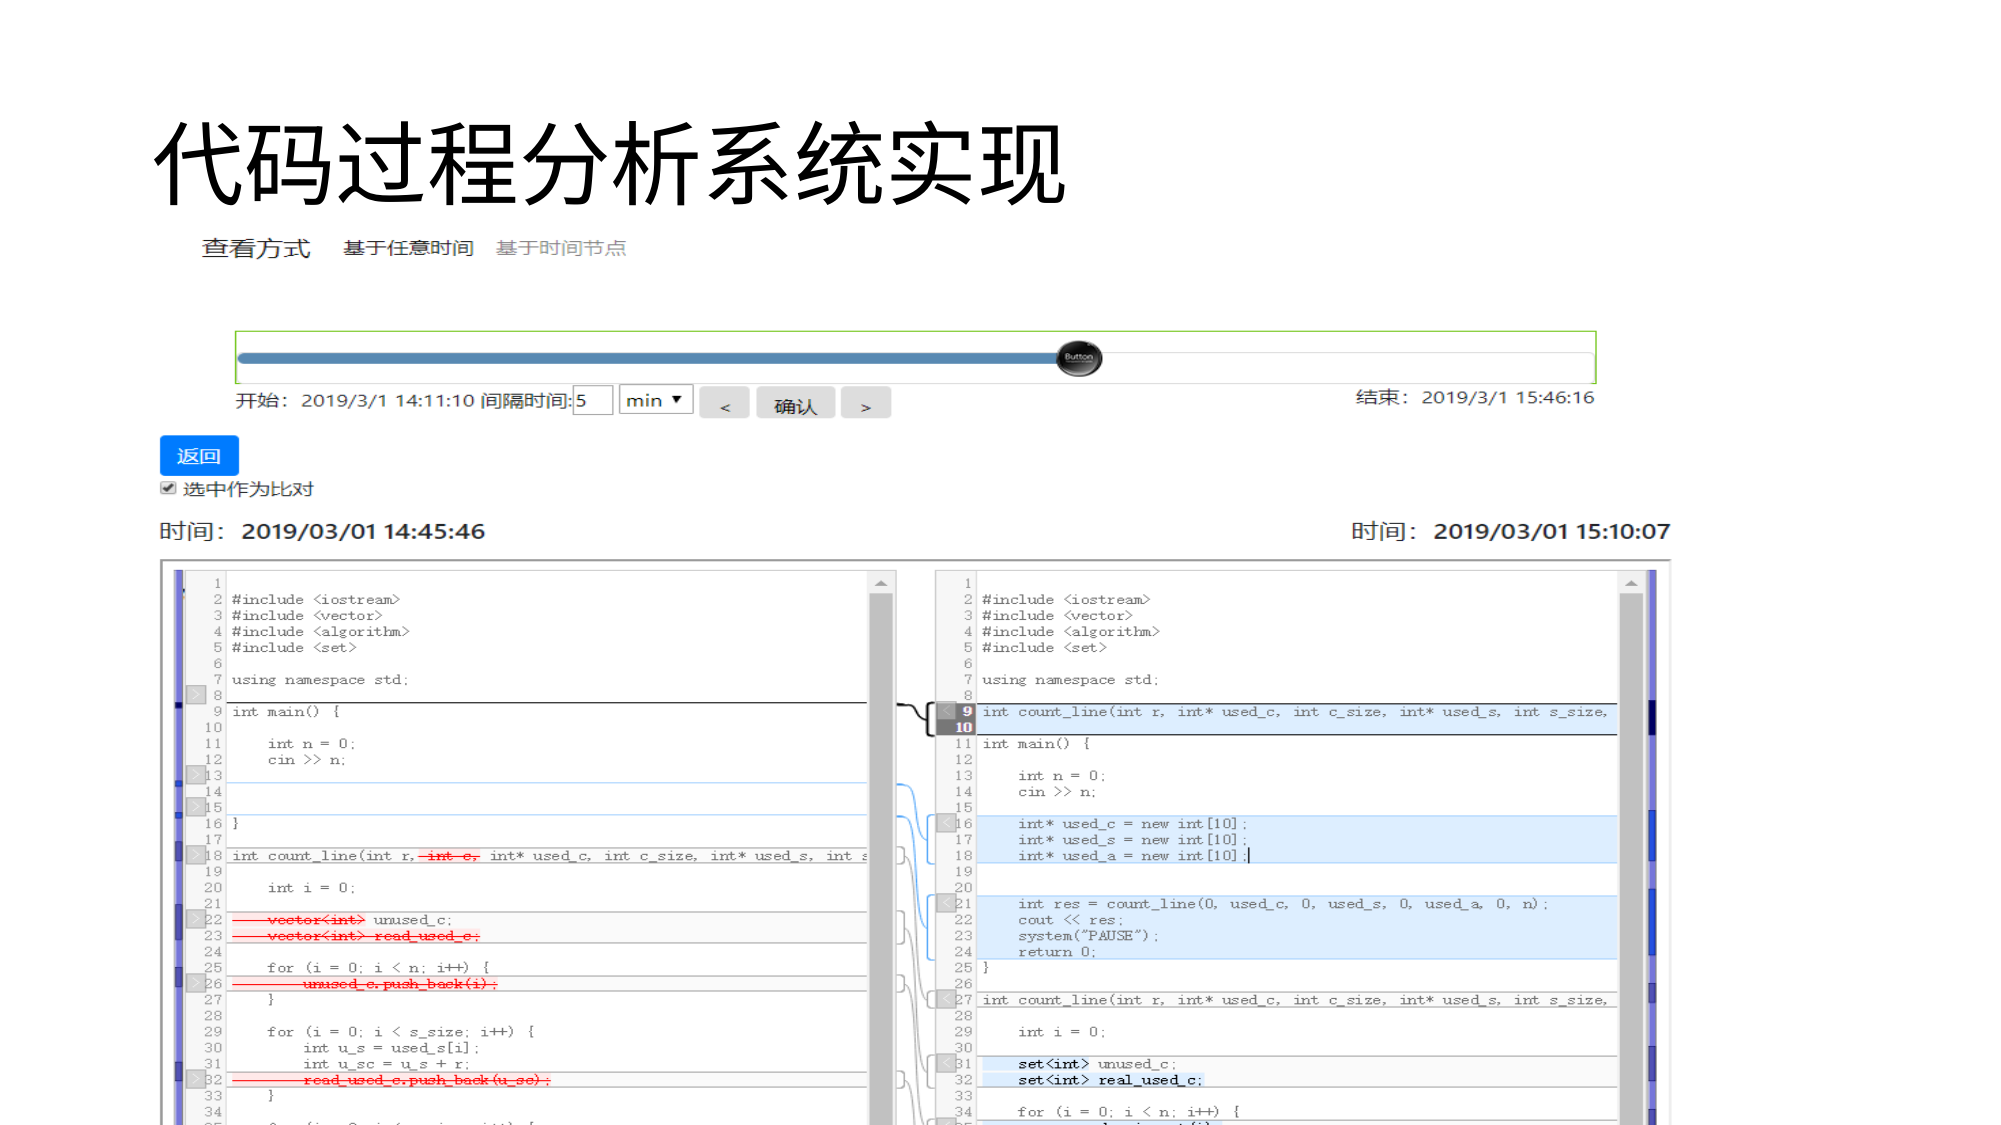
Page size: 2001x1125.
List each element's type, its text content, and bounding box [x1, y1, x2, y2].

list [137, 224, 1688, 1125]
title 代码过程分析系统实现 [137, 59, 1863, 278]
